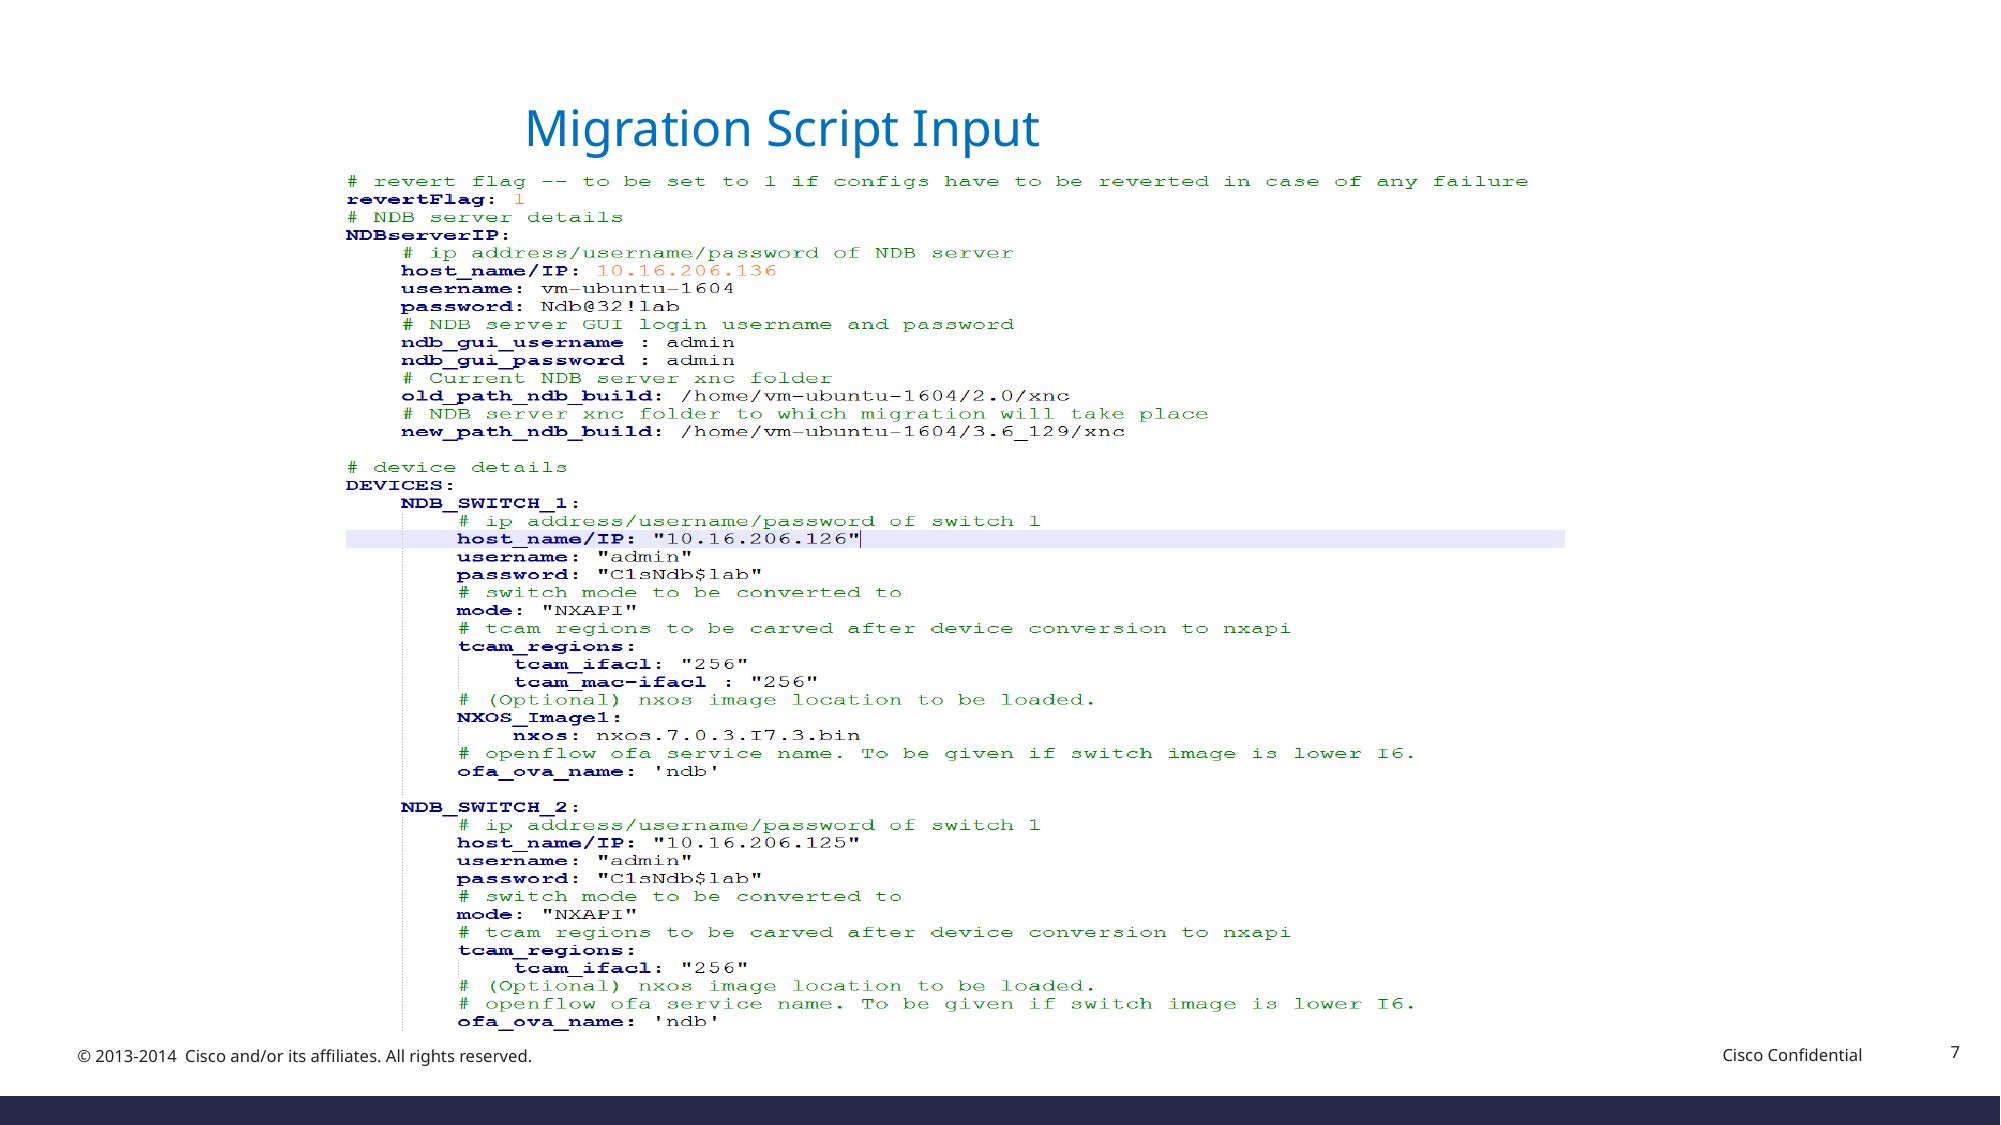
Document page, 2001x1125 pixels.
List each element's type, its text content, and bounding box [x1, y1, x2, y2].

text_box Migration Script Input [509, 88, 1661, 164]
picture [346, 173, 1565, 1036]
